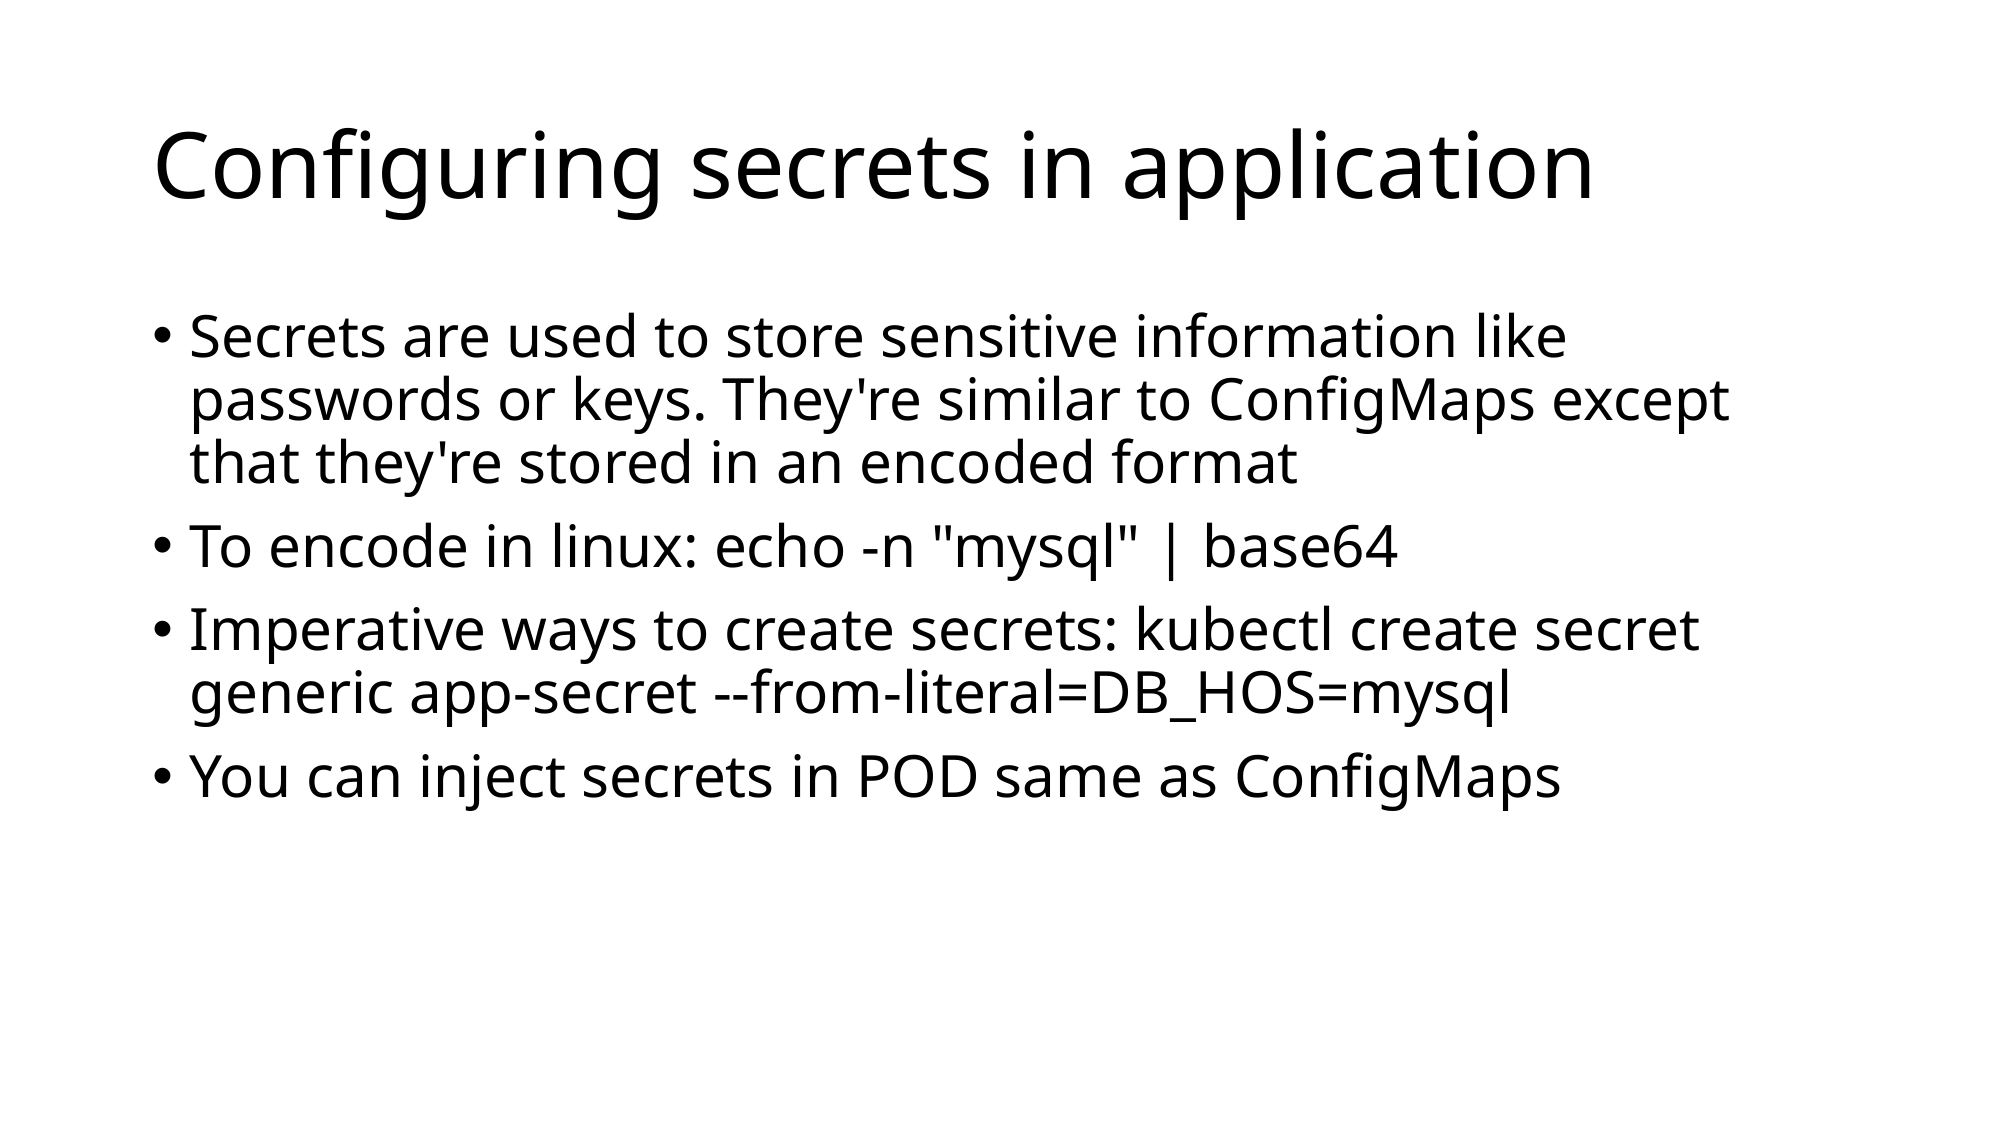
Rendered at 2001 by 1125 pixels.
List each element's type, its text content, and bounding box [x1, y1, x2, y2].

list Secrets are used to store sensitive information like passwords or keys. They're similar to ConfigMaps except that they're stored in an encoded format To encode in linux: echo -n "mysql" | base64 Imperative ways to create secrets: kubectl create secret generic app-secret --from-literal=DB_HOS=mysql You can inject secrets in POD same as ConfigMaps [137, 299, 1863, 1014]
title Configuring secrets in application [137, 59, 1863, 278]
